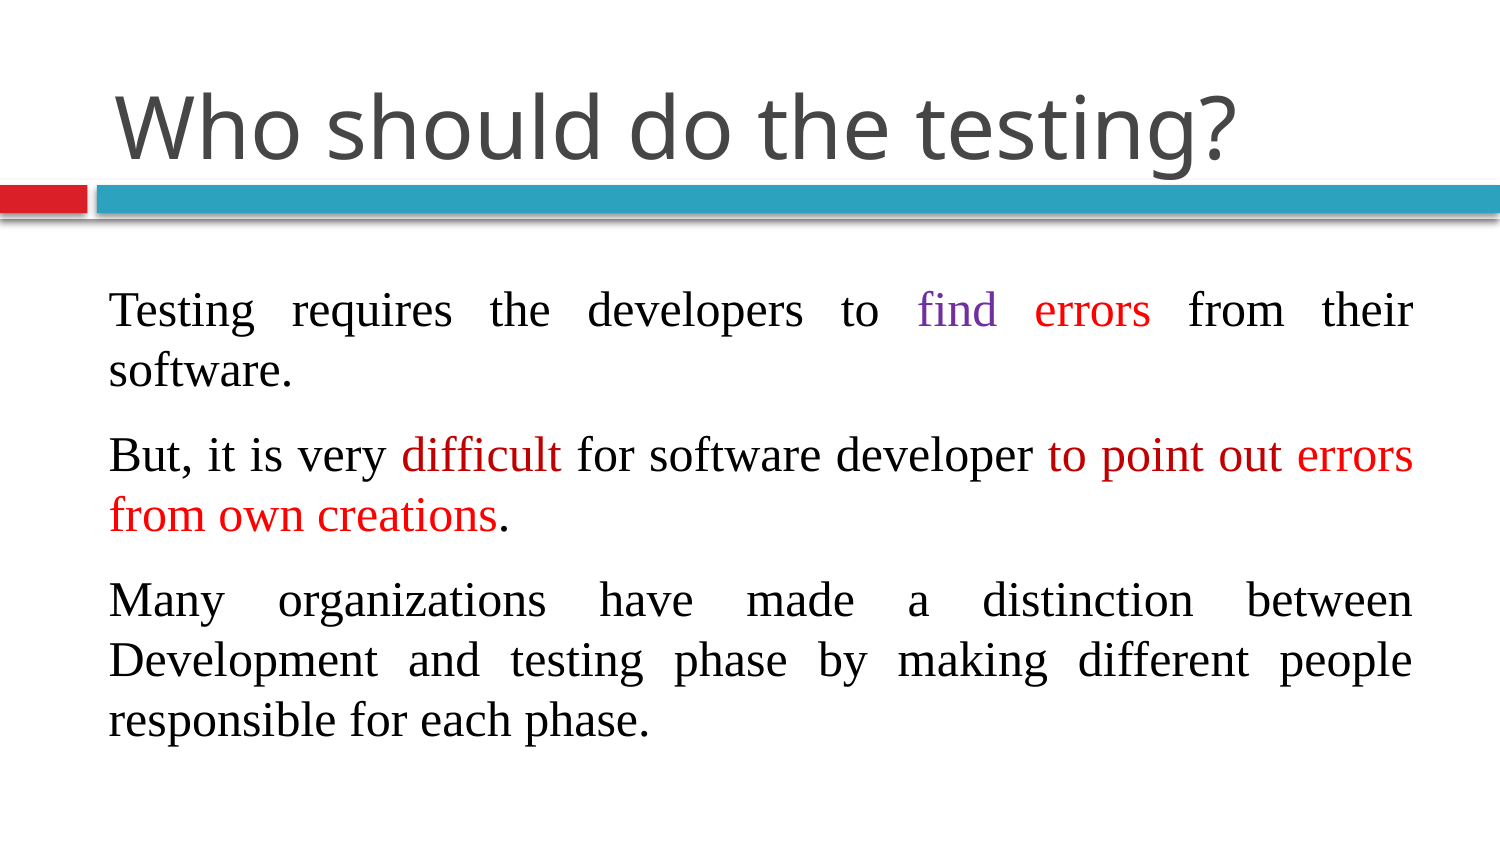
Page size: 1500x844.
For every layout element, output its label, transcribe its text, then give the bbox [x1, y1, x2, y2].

title Who should do the testing? [99, 19, 1438, 185]
text_box Testing requires the developers to find errors from their software. But, it is very difficult for software developer to point out errors from own creations. Many organizations have made a distinction between Development and testing phase by making different people responsible for each phase. [93, 269, 1429, 755]
